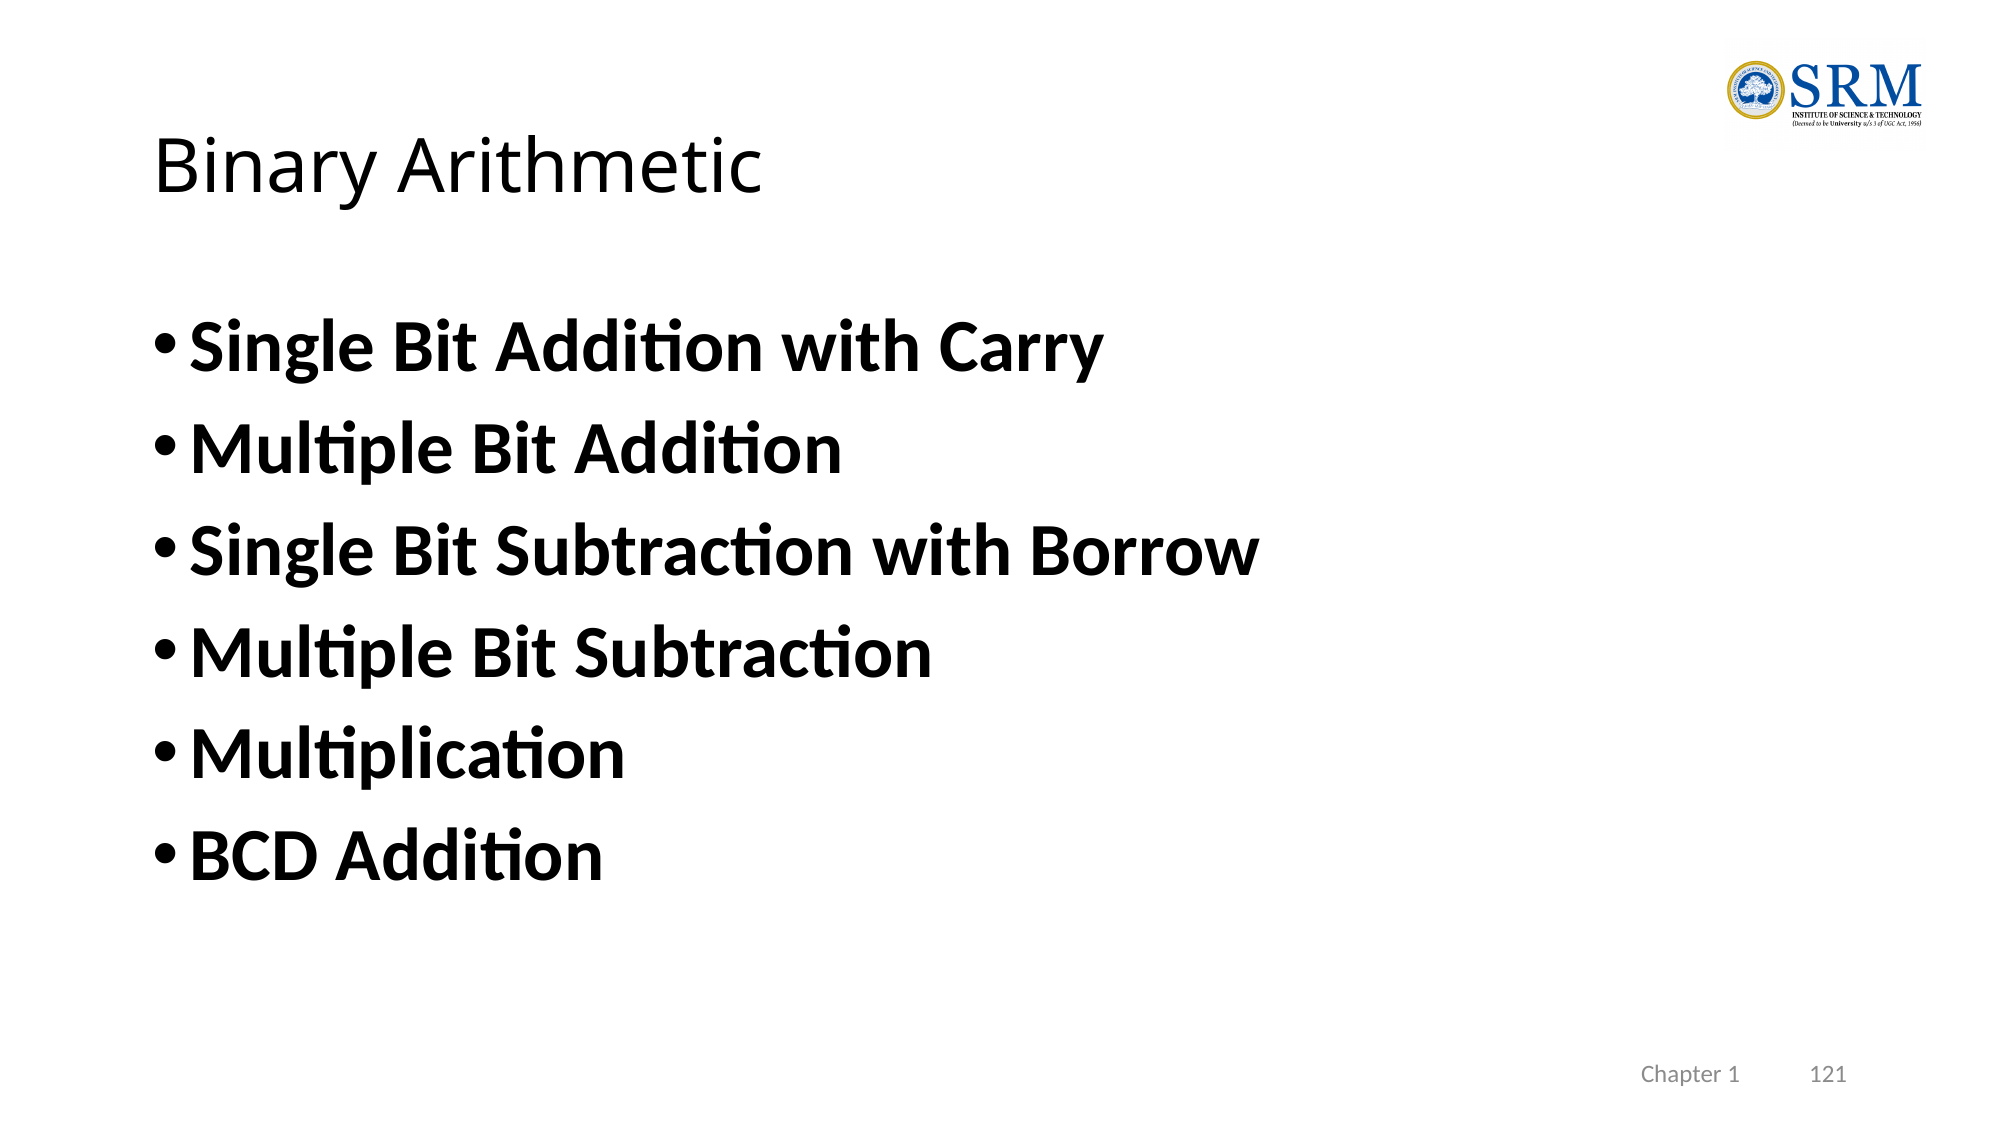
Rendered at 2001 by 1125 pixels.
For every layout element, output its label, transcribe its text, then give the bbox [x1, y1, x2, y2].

slide_number Chapter 1 121 [1412, 1042, 1863, 1103]
picture [1723, 37, 1926, 151]
title Binary Arithmetic [137, 59, 1863, 278]
list Single Bit Addition with Carry Multiple Bit Addition Single Bit Subtraction with Borrow Multiple Bit Subtraction Multiplication BCD Addition [137, 299, 1863, 1014]
